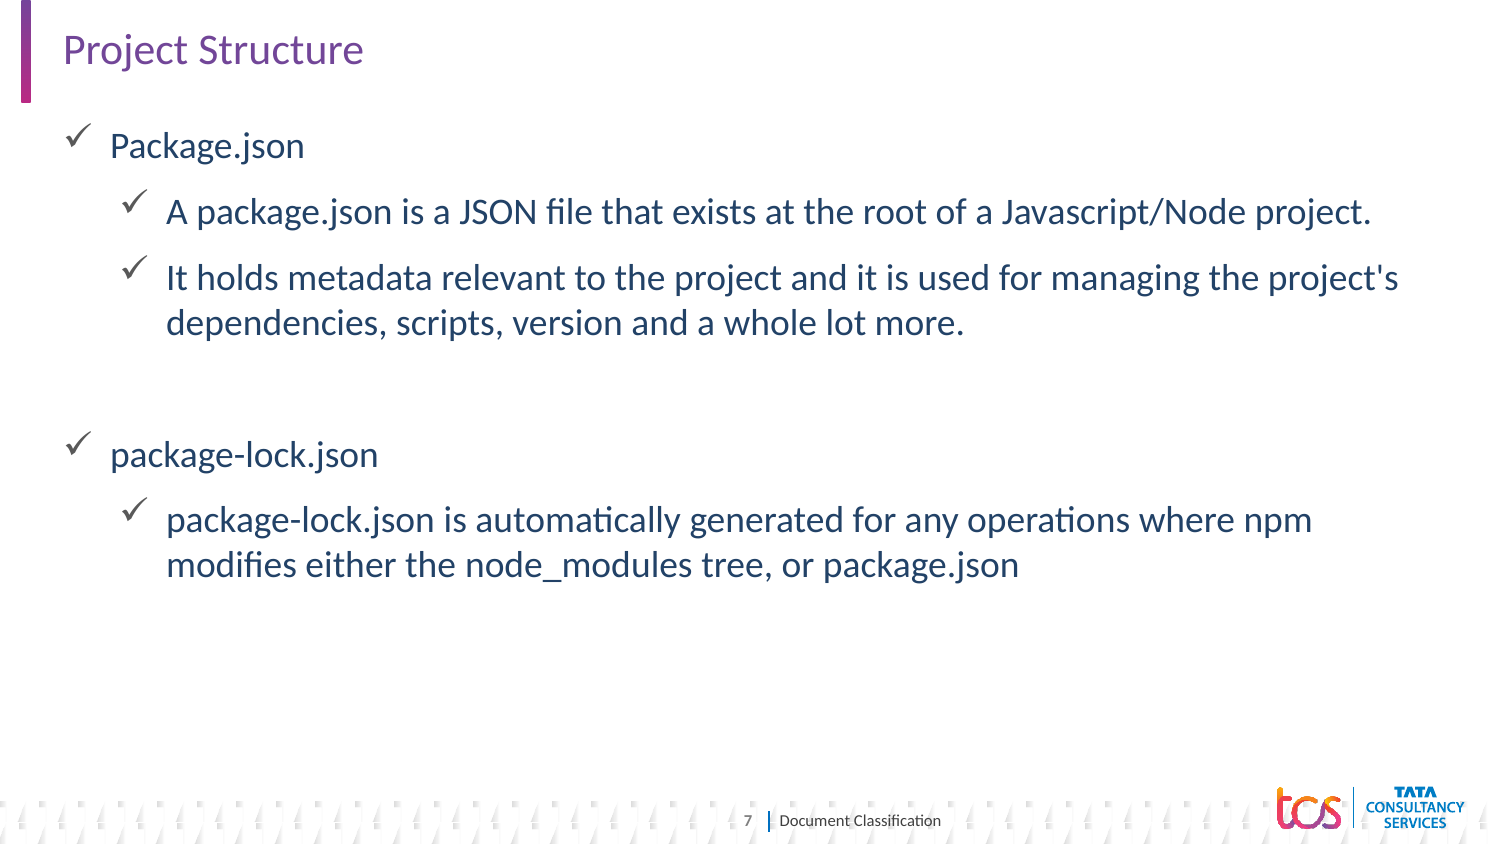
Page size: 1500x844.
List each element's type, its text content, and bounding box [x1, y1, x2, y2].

text_box Package.json A package.json is a JSON file that exists at the root of a Javascript/Node project. It holds metadata relevant to the project and it is used for managing the project's dependencies, scripts, version and a whole lot more. package-lock.json package-lock.json is automatically generated for any operations where npm modifies either the node_modules tree, or package.json [48, 113, 1445, 659]
title Project Structure [51, 7, 1455, 87]
picture [1277, 787, 1341, 829]
